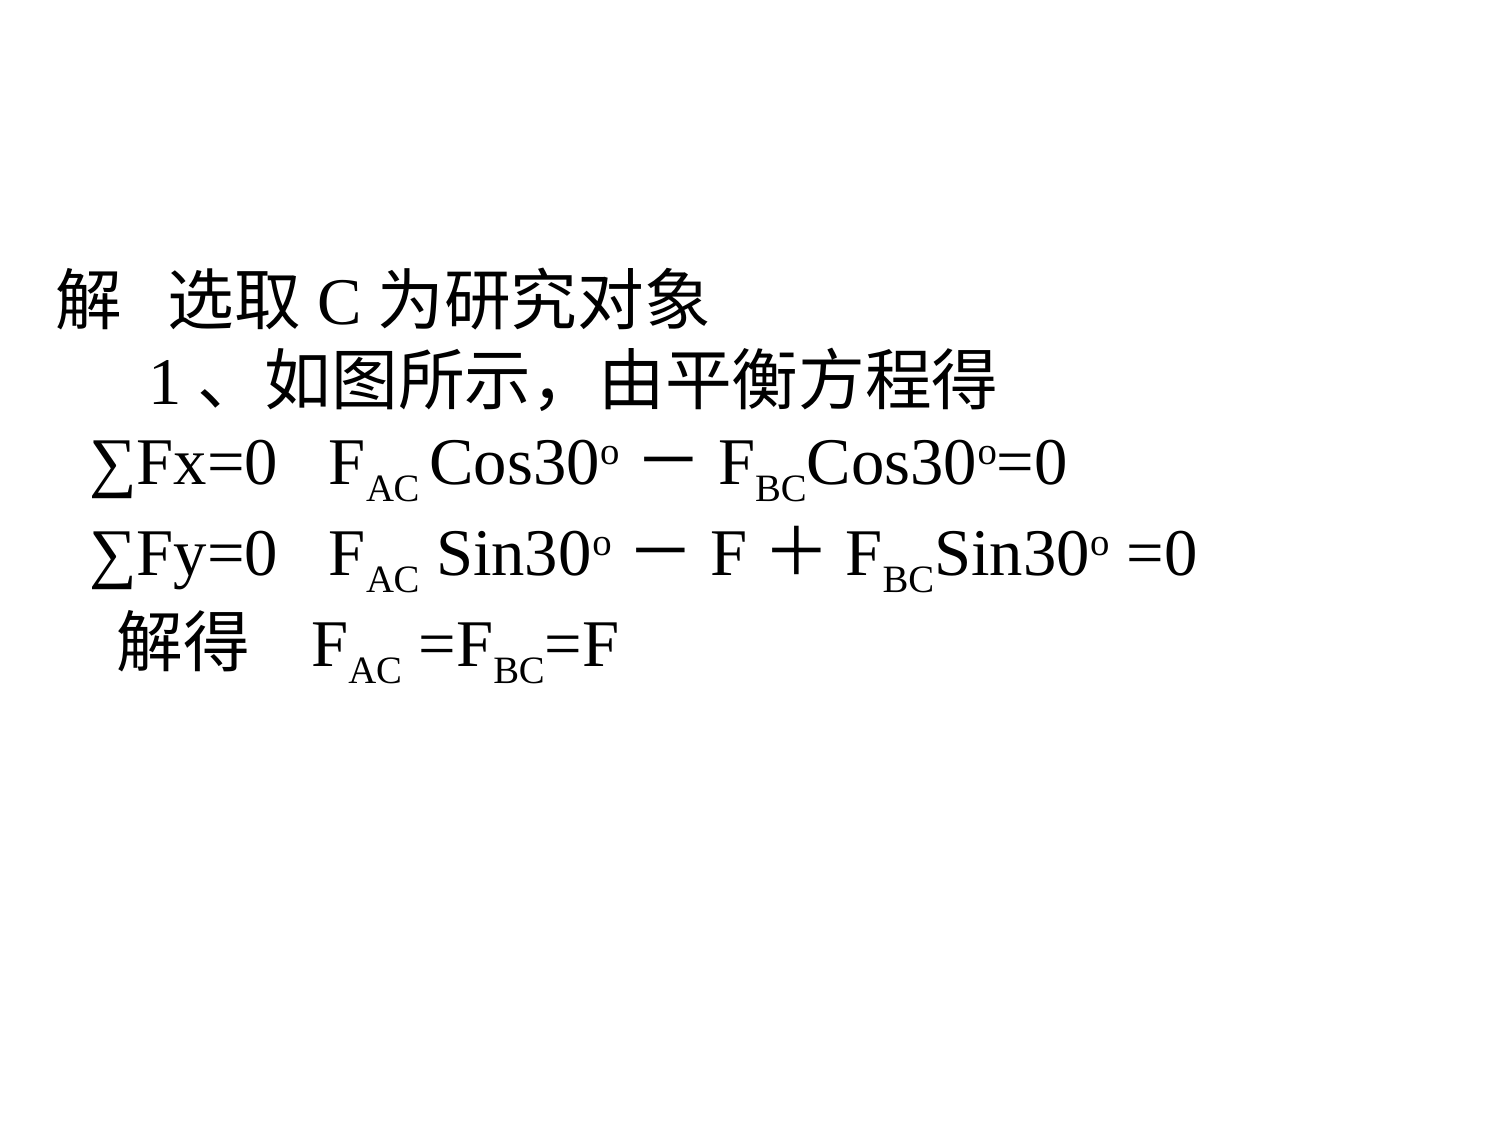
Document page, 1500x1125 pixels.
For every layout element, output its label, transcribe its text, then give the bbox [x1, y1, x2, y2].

text_box 解 选取C为研究对象 1、如图所示，由平衡方程得 ∑Fx=0 FAC Cos30o－FBCCos30o=0 ∑Fy=0 FAC Sin30o－F＋FBCSin30o =0 解得 FAC =FBC=F [41, 250, 1400, 699]
